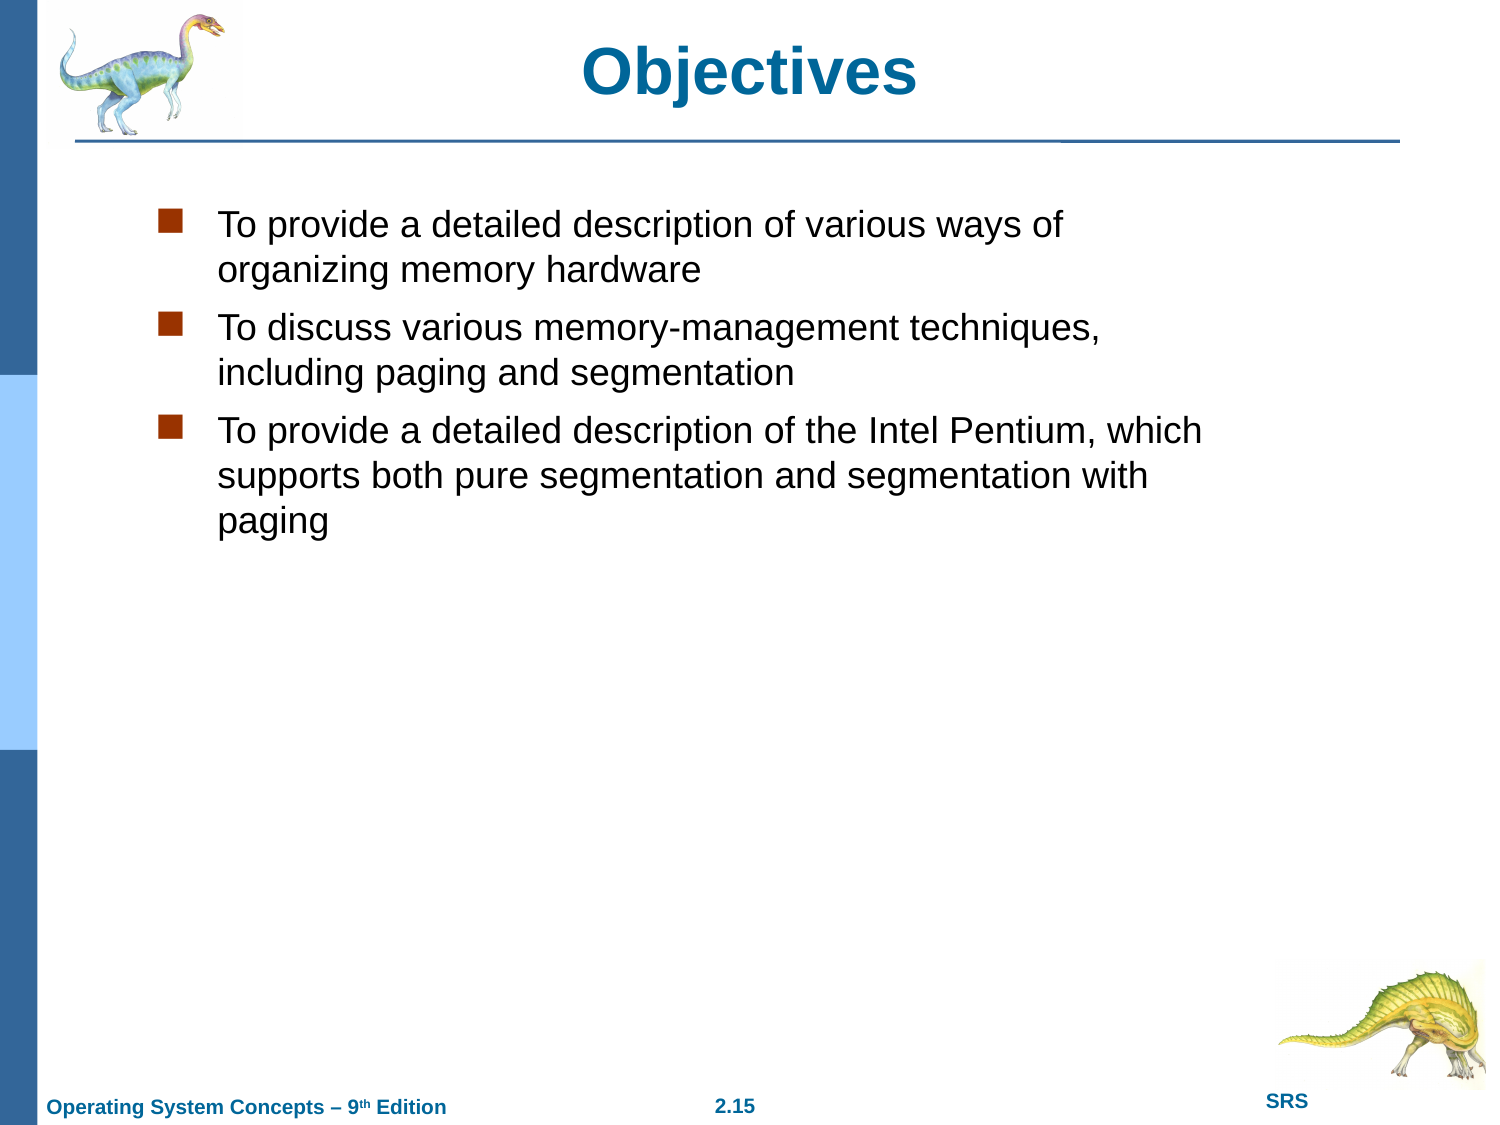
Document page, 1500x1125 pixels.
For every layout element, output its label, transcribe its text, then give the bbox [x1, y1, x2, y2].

picture [46, 0, 243, 149]
title Objectives [75, 20, 1425, 116]
picture [1275, 959, 1486, 1090]
list To provide a detailed description of various ways of organizing memory hardware To discuss various memory-management techniques, including paging and segmentation To provide a detailed description of the Intel Pentium, which supports both pure segmentation and segmentation with paging [146, 192, 1234, 921]
